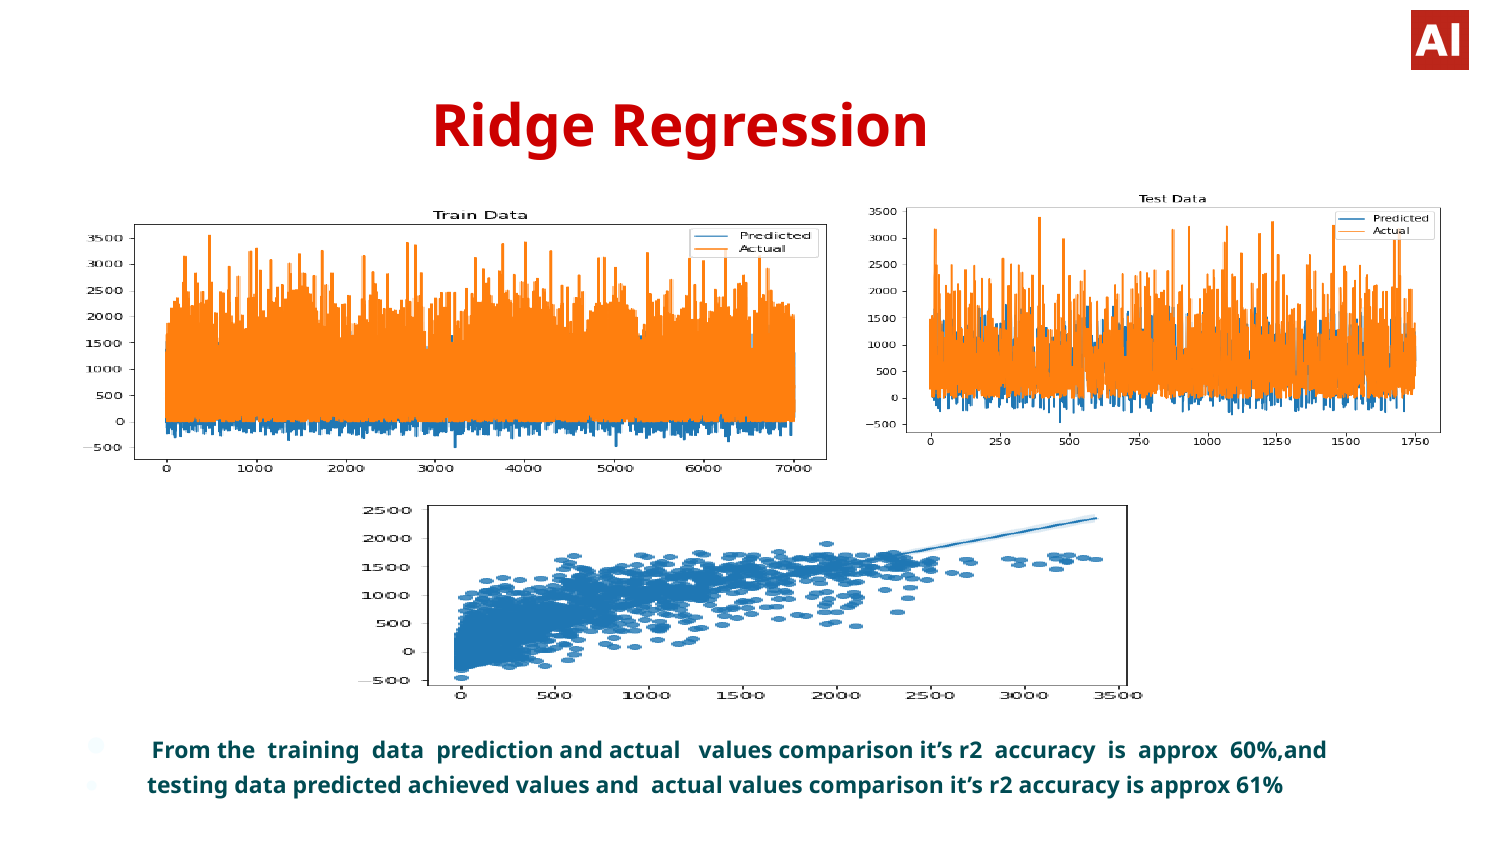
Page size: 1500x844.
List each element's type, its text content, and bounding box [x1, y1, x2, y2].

picture [1411, 10, 1469, 70]
picture [342, 500, 1158, 706]
picture [856, 188, 1450, 452]
picture [71, 203, 837, 480]
title Ridge Regression [51, 72, 1449, 167]
list From the training data prediction and actual values comparison it’s r2 accuracy is approx 60%,and testing data predicted achieved values and actual values comparison it’s r2 accuracy is approx 61% [51, 189, 1457, 833]
